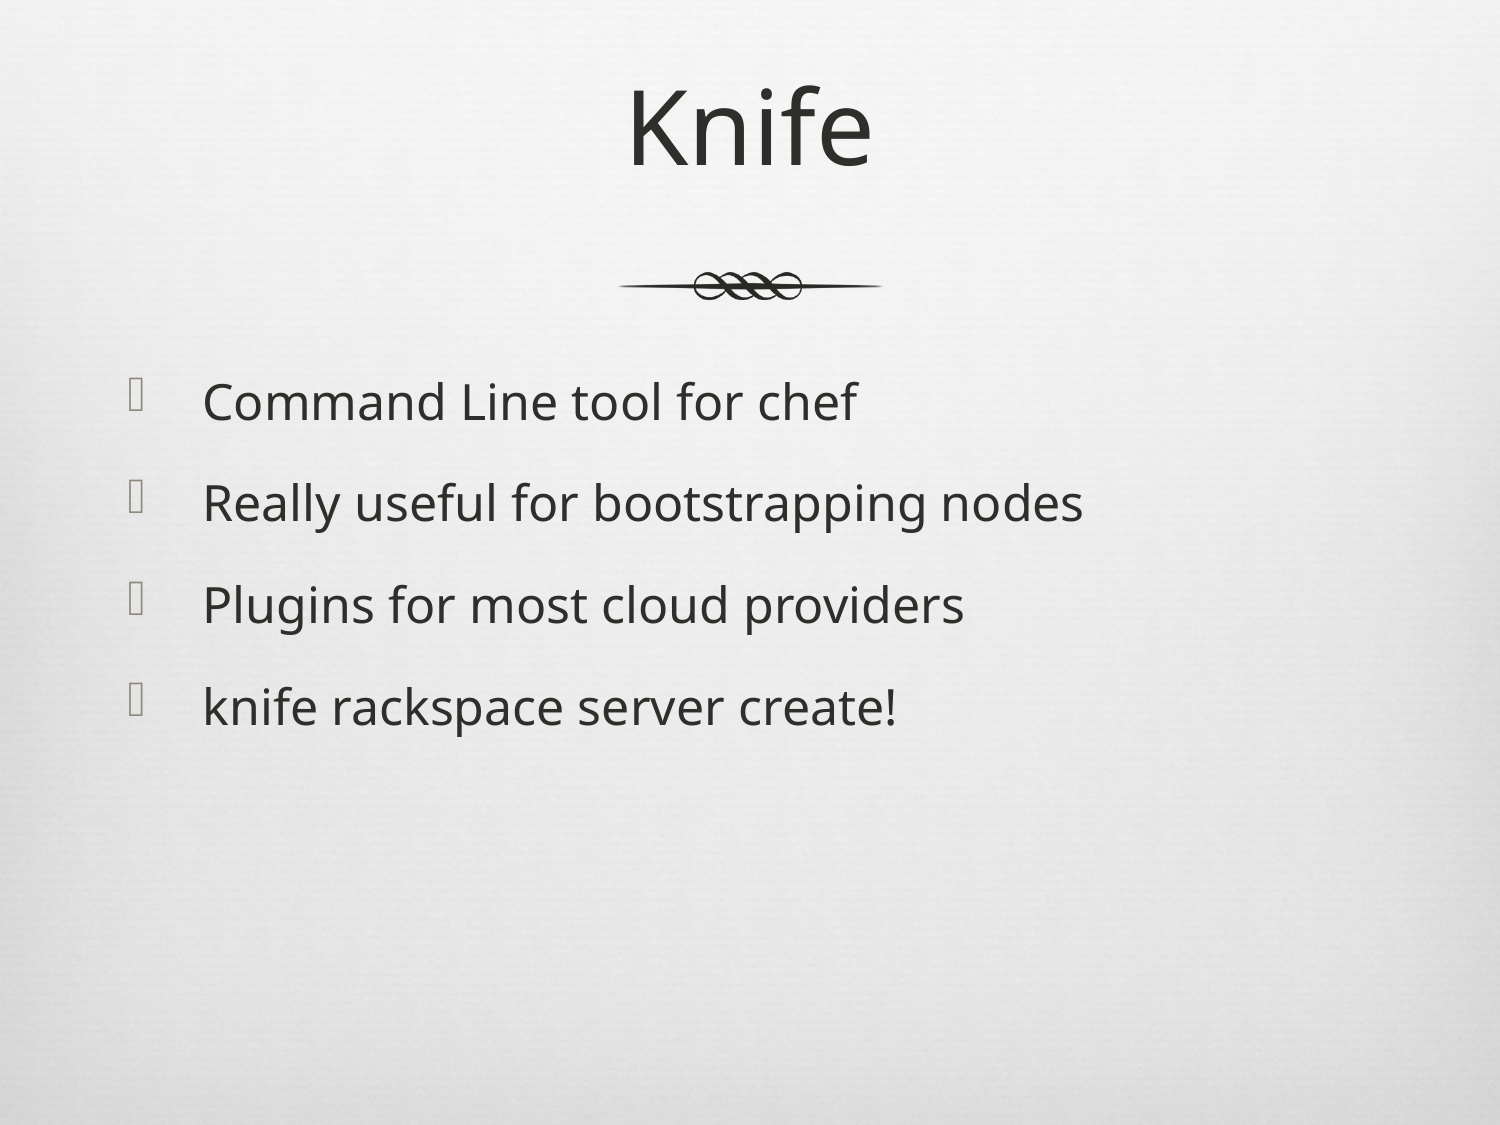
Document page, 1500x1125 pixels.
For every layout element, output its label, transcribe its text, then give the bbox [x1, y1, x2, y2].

list Command Line tool for chef Really useful for bootstrapping nodes Plugins for most cloud providers knife rackspace server create! [112, 362, 1388, 963]
picture [615, 272, 885, 300]
title Knife [112, 11, 1388, 236]
